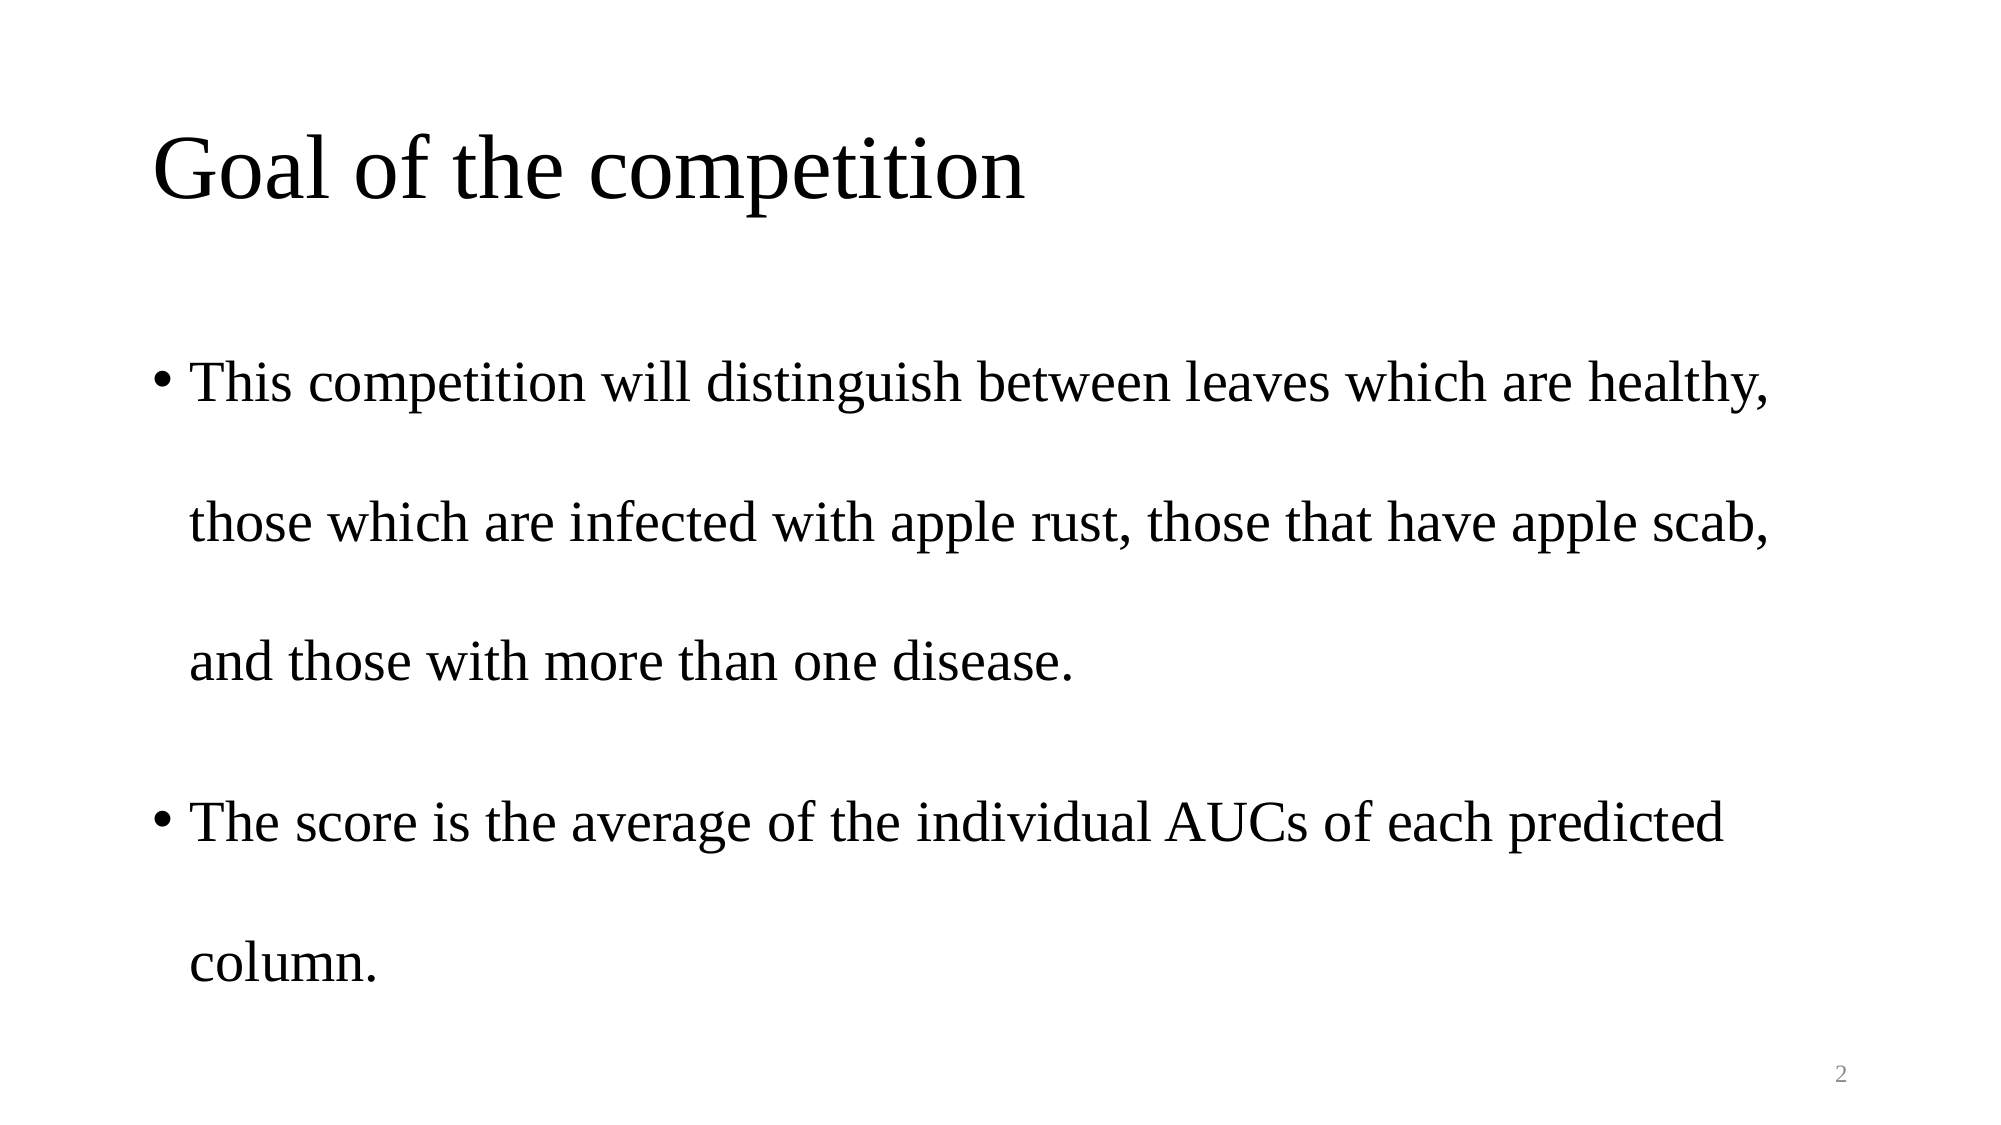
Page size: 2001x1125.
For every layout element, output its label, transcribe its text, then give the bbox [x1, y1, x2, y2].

title Goal of the competition [137, 59, 1863, 265]
list This competition will distinguish between leaves which are healthy, those which are infected with apple rust, those that have apple scab, and those with more than one disease. The score is the average of the individual AUCs of each predicted column. [137, 265, 1863, 1066]
slide_number 2 [1412, 1042, 1863, 1103]
